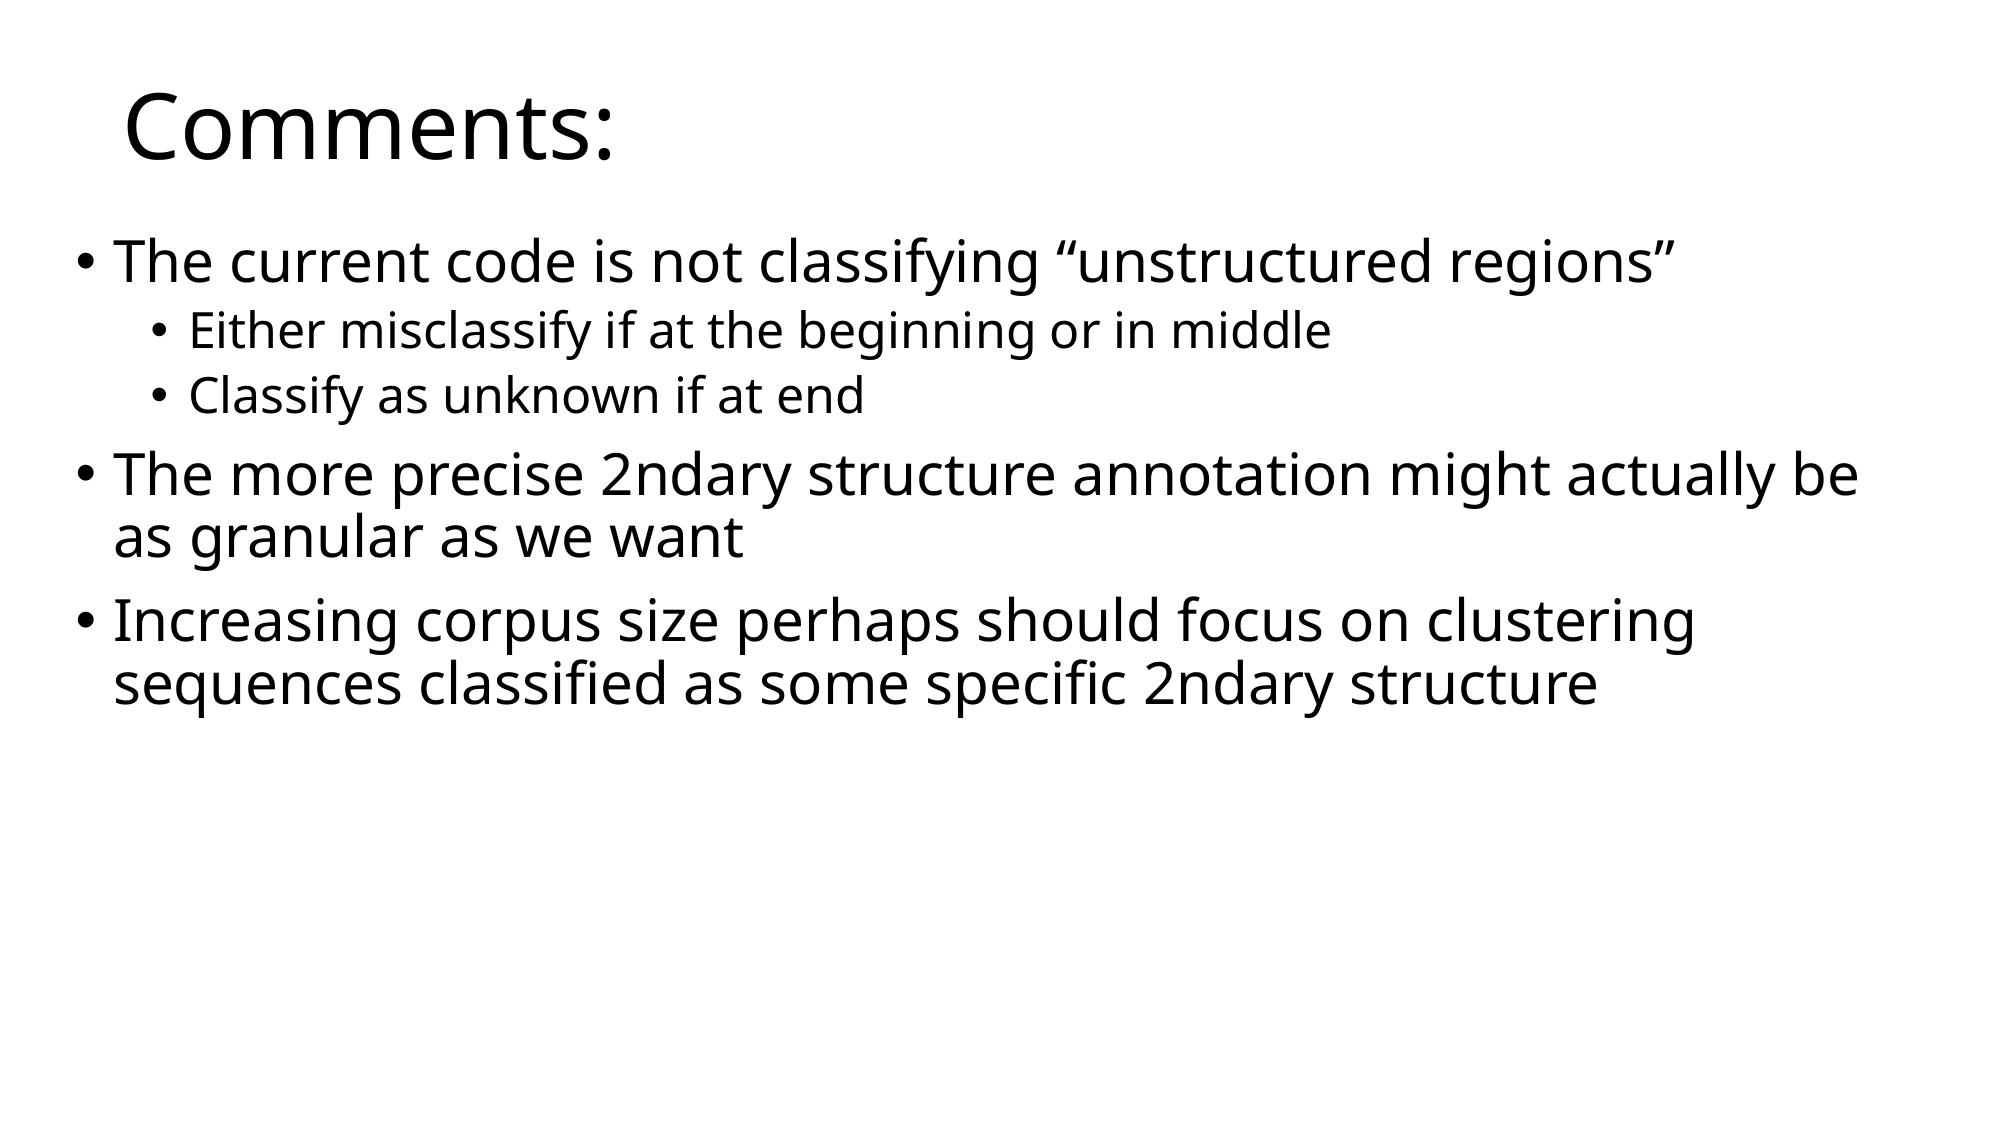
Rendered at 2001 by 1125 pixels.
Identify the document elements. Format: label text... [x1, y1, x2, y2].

title Comments: [107, 21, 1833, 224]
list The current code is not classifying “unstructured regions” Either misclassify if at the beginning or in middle Classify as unknown if at end The more precise 2ndary structure annotation might actually be as granular as we want Increasing corpus size perhaps should focus on clustering sequences classified as some specific 2ndary structure [60, 224, 1920, 1066]
